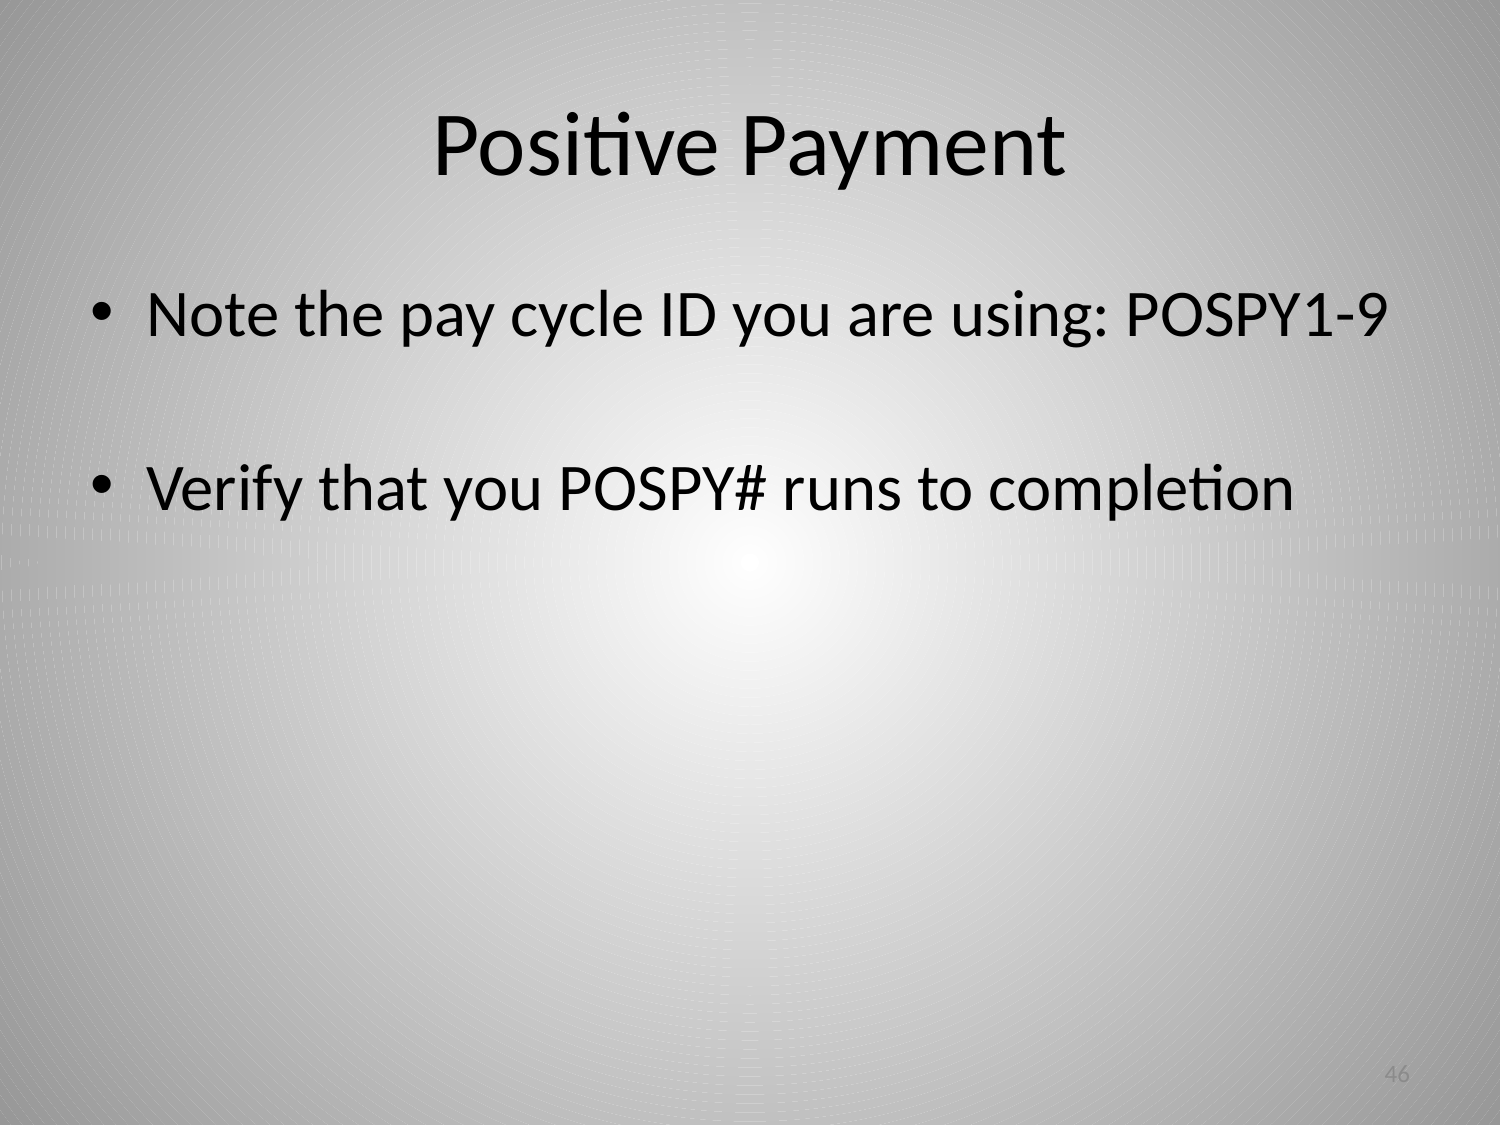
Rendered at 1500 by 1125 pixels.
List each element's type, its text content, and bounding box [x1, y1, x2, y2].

list Note the pay cycle ID you are using: POSPY1-9 Verify that you POSPY# runs to completion [75, 262, 1425, 1005]
slide_number 46 [1074, 1042, 1425, 1103]
title Positive Payment [75, 45, 1425, 233]
